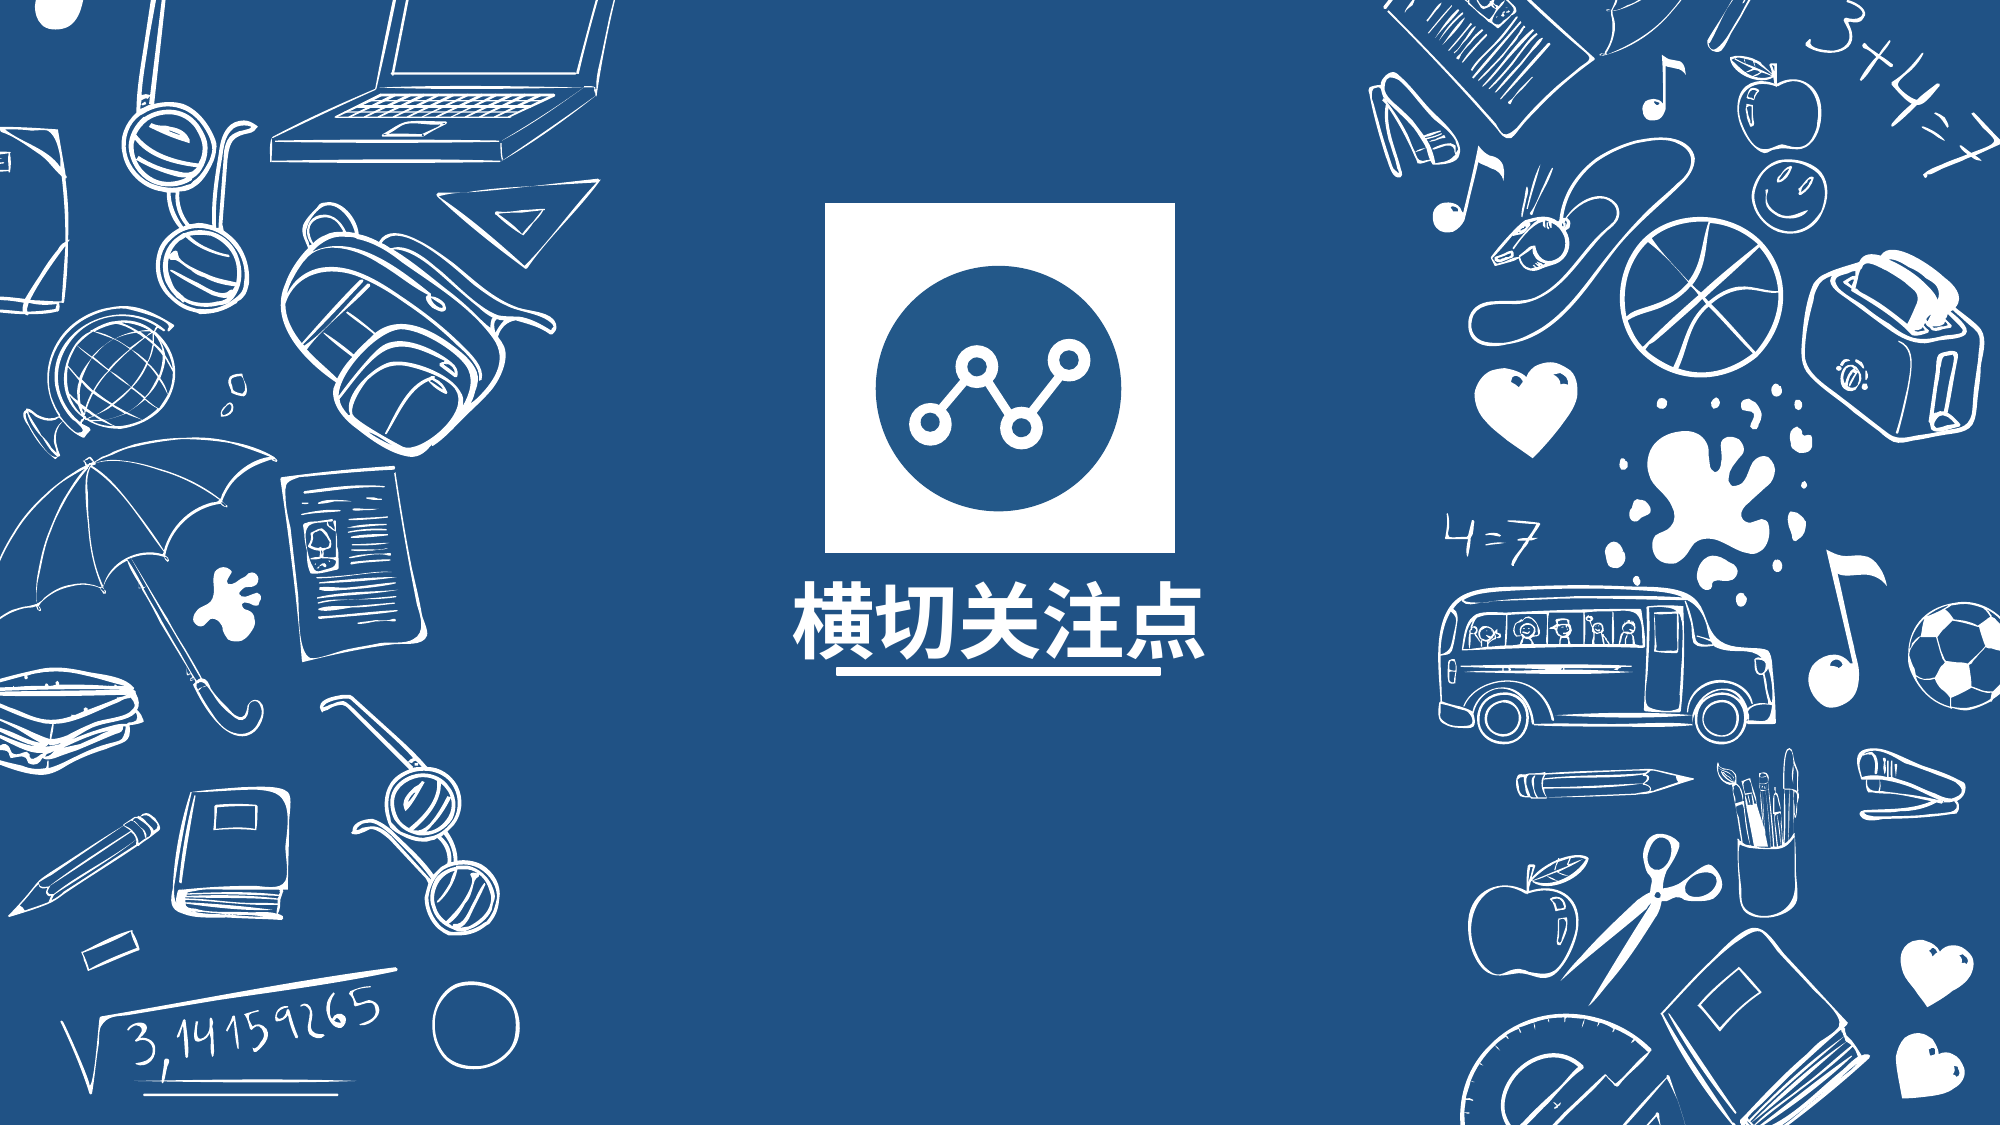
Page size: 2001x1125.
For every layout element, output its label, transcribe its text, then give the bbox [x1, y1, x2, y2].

text_box [275, 139, 500, 143]
text_box [1696, 555, 1738, 590]
text_box [1891, 52, 1940, 127]
text_box [1432, 145, 1505, 233]
text_box [351, 542, 390, 546]
text_box [508, 108, 530, 117]
text_box [244, 1010, 268, 1052]
text_box [128, 109, 208, 187]
text_box [1745, 103, 1755, 127]
text_box [357, 93, 380, 105]
text_box [1472, 21, 1522, 79]
text_box [1702, 699, 1739, 737]
text_box [1442, 17, 1465, 45]
text_box [1730, 55, 1822, 154]
text_box [1808, 549, 1887, 708]
text_box [466, 186, 533, 193]
text_box [1668, 1013, 1737, 1114]
text_box [1461, 608, 1646, 651]
text_box [1735, 592, 1747, 607]
text_box [1438, 585, 1776, 745]
text_box [1923, 112, 2000, 179]
text_box [194, 1017, 215, 1057]
text_box [1494, 37, 1543, 93]
text_box [1794, 399, 1803, 411]
text_box [1368, 72, 1461, 178]
text_box [1460, 664, 1633, 674]
text_box [1553, 1102, 1561, 1109]
text_box [1444, 513, 1475, 557]
text_box [1697, 966, 1762, 1032]
text_box [836, 667, 1160, 676]
text_box [1895, 1033, 1965, 1099]
text_box [1647, 431, 1776, 564]
text_box [1895, 340, 1912, 434]
text_box [1488, 33, 1538, 90]
text_box [1549, 896, 1566, 912]
text_box [1485, 542, 1506, 546]
text_box [1556, 917, 1568, 946]
text_box [1521, 186, 1529, 218]
text_box [430, 865, 495, 932]
text_box [318, 577, 397, 584]
text_box [501, 95, 597, 162]
text_box 横切关注点 [777, 561, 1224, 677]
text_box [1801, 480, 1808, 489]
text_box [319, 582, 396, 591]
text_box [1461, 33, 1488, 63]
text_box [1622, 1074, 1677, 1125]
text_box [1464, 0, 1517, 29]
text_box [1840, 364, 1862, 392]
text_box [1711, 397, 1720, 409]
text_box [1740, 398, 1762, 430]
text_box [1805, 0, 1866, 53]
text_box [1460, 1013, 1652, 1125]
text_box [164, 1079, 357, 1083]
text_box [23, 306, 176, 460]
text_box [1908, 601, 2000, 711]
text_box [595, 0, 616, 95]
text_box [1468, 855, 1589, 979]
text_box [143, 1093, 339, 1097]
text_box [226, 1015, 239, 1050]
text_box [1776, 165, 1793, 183]
text_box [1463, 680, 1555, 721]
text_box [1468, 137, 1695, 347]
text_box [494, 208, 545, 236]
text_box [318, 610, 398, 619]
text_box [390, 773, 456, 836]
text_box [381, 120, 448, 137]
text_box [0, 126, 70, 316]
text_box [1646, 1112, 1661, 1125]
text_box [1642, 54, 1686, 121]
text_box [350, 559, 391, 565]
text_box [1383, 0, 1393, 9]
text_box [317, 589, 399, 599]
text_box [357, 618, 396, 624]
text_box [1882, 757, 1886, 775]
text_box [179, 795, 196, 884]
text_box [391, 0, 409, 72]
text_box [275, 1006, 299, 1039]
text_box [1787, 511, 1806, 542]
text_box [213, 803, 258, 831]
text_box [1500, 42, 1551, 100]
text_box [317, 596, 397, 604]
text_box [379, 85, 583, 89]
text_box [171, 786, 291, 921]
text_box [228, 373, 247, 397]
text_box [0, 437, 278, 737]
text_box [432, 981, 520, 1070]
text_box [345, 105, 357, 111]
text_box [822, 200, 1178, 556]
text_box [1900, 939, 1974, 1008]
text_box [1840, 359, 1851, 366]
text_box [1686, 679, 1753, 713]
text_box [1456, 29, 1484, 60]
text_box [1643, 605, 1685, 713]
text_box [1746, 87, 1760, 101]
text_box [350, 534, 388, 538]
text_box [1477, 692, 1529, 745]
text_box [500, 143, 504, 160]
text_box [1660, 927, 1871, 1125]
text_box [318, 602, 396, 611]
text_box [1716, 748, 1799, 918]
text_box [316, 571, 392, 579]
text_box [1707, 0, 1751, 53]
text_box [1494, 250, 1514, 263]
text_box [161, 1058, 170, 1084]
text_box [1478, 25, 1526, 82]
text_box [271, 159, 501, 163]
text_box [121, 0, 258, 315]
text_box [1516, 768, 1695, 799]
text_box [1861, 383, 1868, 390]
text_box [1604, 541, 1626, 569]
text_box [1619, 458, 1628, 470]
text_box [576, 0, 598, 75]
text_box [1619, 216, 1784, 378]
text_box [1751, 159, 1828, 234]
text_box [60, 967, 398, 1095]
text_box [1772, 559, 1783, 573]
text_box [148, 123, 190, 144]
text_box [347, 528, 387, 533]
text_box [375, 0, 397, 90]
text_box [1629, 499, 1651, 522]
text_box [303, 518, 339, 574]
text_box [334, 111, 346, 118]
text_box [1855, 359, 1865, 369]
text_box [1928, 350, 1961, 432]
text_box [303, 485, 386, 494]
text_box [34, 0, 84, 30]
text_box [319, 694, 500, 936]
text_box [1632, 575, 1641, 586]
text_box [1470, 16, 1518, 72]
text_box [351, 548, 388, 552]
text_box [1656, 398, 1668, 409]
text_box [272, 88, 376, 139]
text_box [1474, 362, 1578, 459]
text_box [384, 376, 448, 435]
text_box [280, 465, 428, 663]
text_box [1529, 167, 1554, 216]
text_box [326, 992, 347, 1028]
text_box [1438, 12, 1464, 41]
text_box [1507, 520, 1541, 566]
text_box [1765, 189, 1808, 219]
text_box [280, 202, 557, 457]
text_box [348, 516, 388, 521]
text_box [301, 509, 341, 516]
text_box [1387, 0, 1595, 139]
text_box [1482, 29, 1535, 87]
text_box [1485, 532, 1502, 537]
text_box [1404, 0, 1415, 13]
text_box [0, 667, 144, 775]
text_box [1426, 2, 1442, 22]
text_box [1801, 249, 1985, 443]
text_box [436, 178, 601, 269]
text_box [1921, 126, 1945, 141]
text_box [81, 930, 140, 972]
text_box [1526, 164, 1541, 209]
text_box [1429, 135, 1446, 142]
text_box [162, 230, 242, 307]
text_box [348, 553, 392, 559]
text_box [347, 523, 387, 528]
text_box [1789, 426, 1813, 454]
text_box [530, 93, 556, 107]
text_box [1484, 699, 1522, 737]
text_box [220, 402, 234, 417]
text_box [403, 780, 425, 812]
text_box [176, 1019, 189, 1058]
text_box [348, 986, 380, 1026]
text_box [300, 1003, 325, 1039]
text_box [1560, 833, 1723, 1007]
text_box [1500, 1053, 1584, 1125]
text_box [1857, 748, 1966, 821]
text_box [1771, 383, 1782, 397]
text_box [1447, 659, 1457, 684]
text_box [127, 1022, 156, 1066]
text_box [1434, 9, 1460, 38]
text_box [1447, 22, 1473, 51]
text_box [269, 137, 273, 163]
text_box [1798, 176, 1814, 196]
text_box [1599, 0, 1682, 56]
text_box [875, 265, 1122, 512]
text_box [317, 499, 352, 504]
text_box [1508, 76, 1534, 105]
text_box [1934, 112, 1949, 128]
text_box [7, 813, 161, 917]
text_box [1894, 763, 1898, 778]
text_box [379, 93, 555, 97]
text_box [1859, 40, 1893, 81]
text_box [1453, 26, 1476, 54]
text_box [193, 567, 261, 642]
text_box [0, 151, 11, 173]
